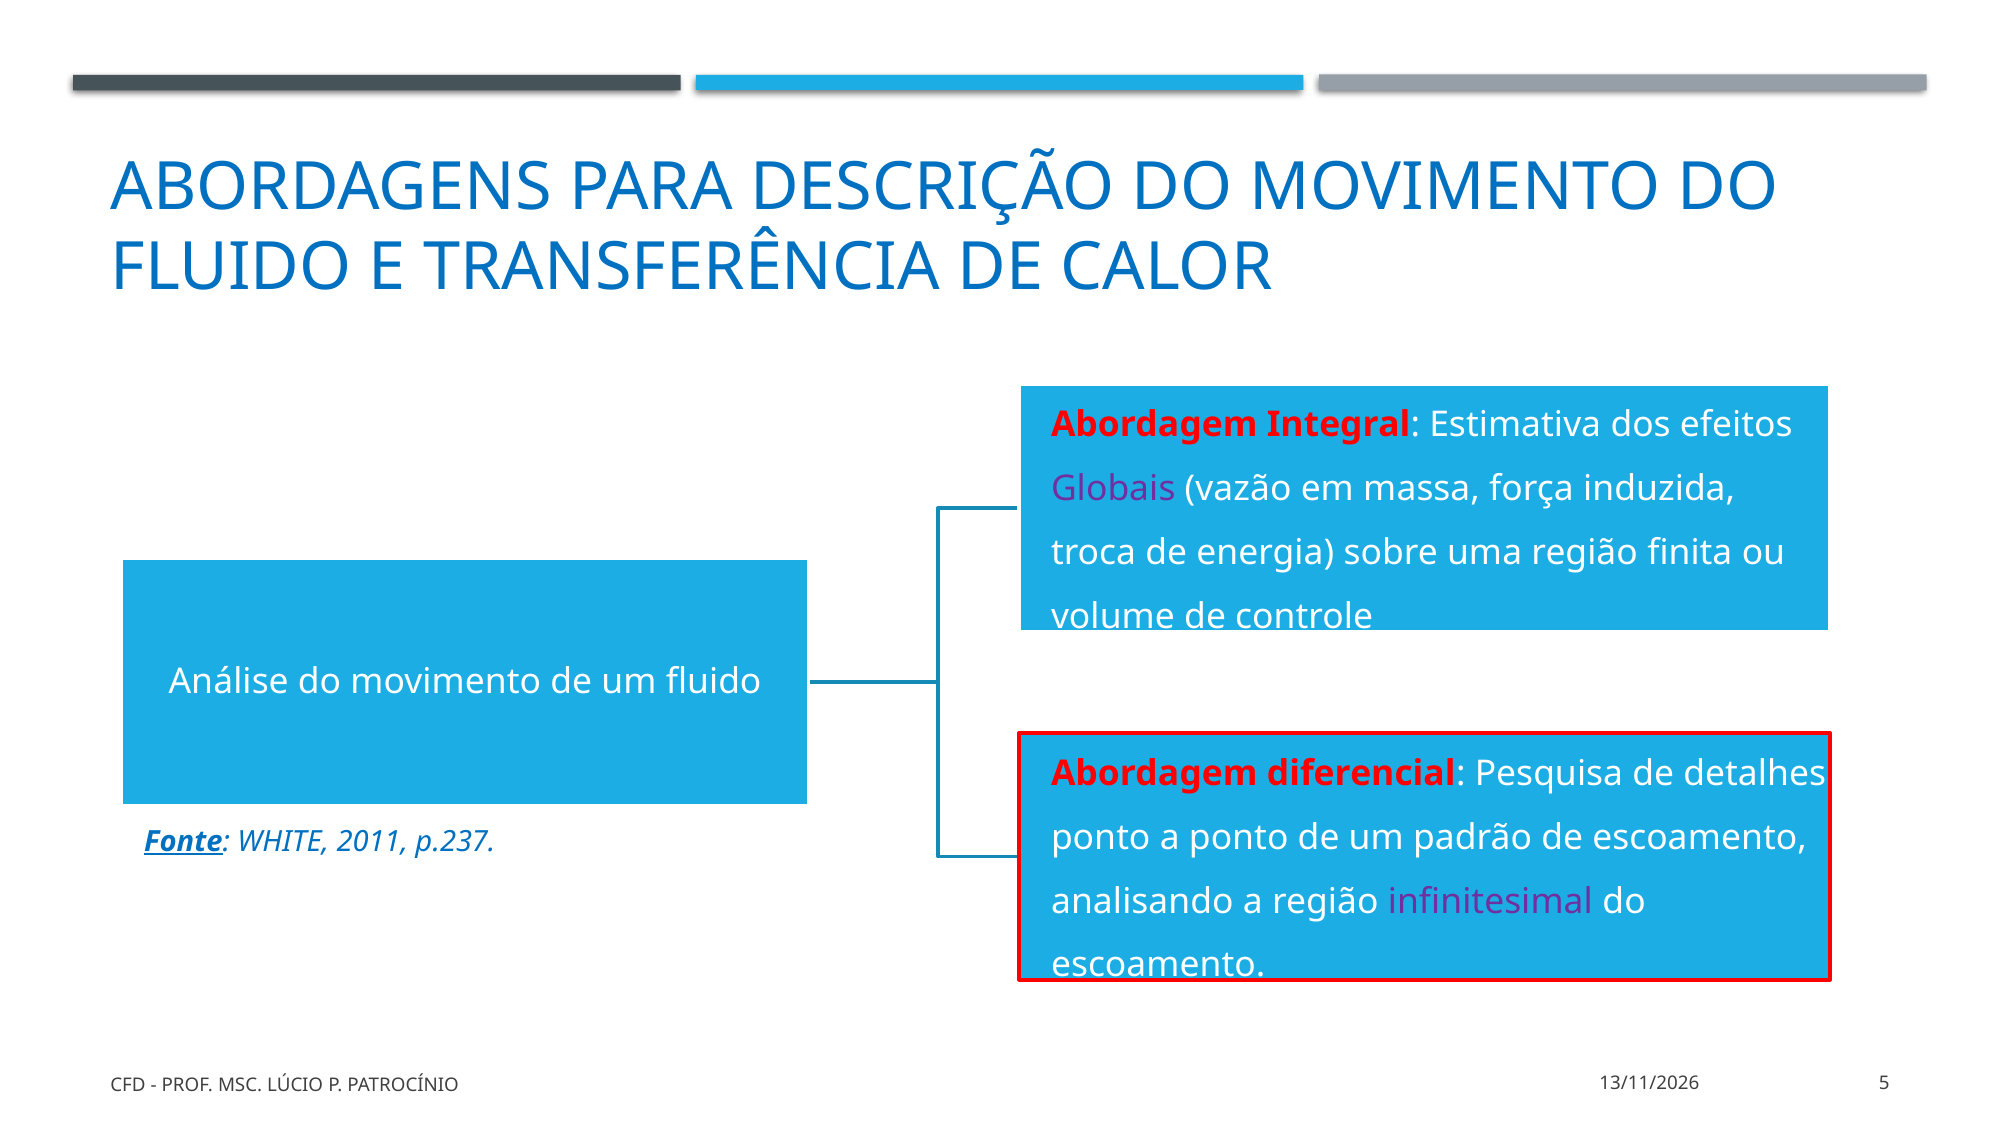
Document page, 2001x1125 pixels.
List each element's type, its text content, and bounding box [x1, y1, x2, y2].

slide_number 5 [1732, 1053, 1905, 1114]
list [94, 383, 1906, 981]
title Abordagens para descrição do movimento do fluido e transferência de calor [95, 115, 1905, 311]
footer CFD - Prof. MSc. Lúcio P. Patrocínio [95, 1053, 1230, 1114]
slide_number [1247, 1053, 1715, 1114]
